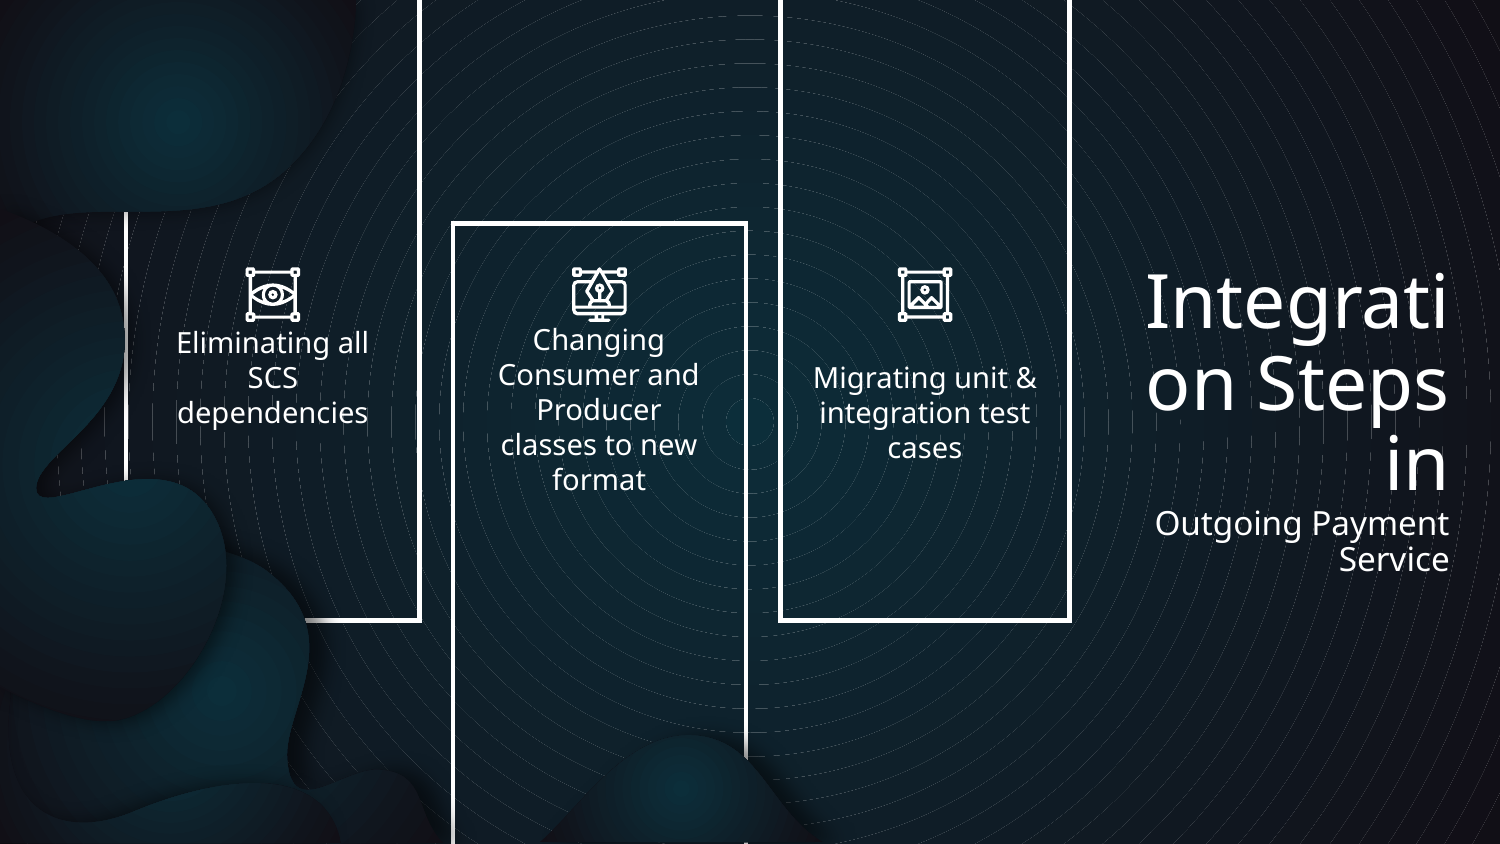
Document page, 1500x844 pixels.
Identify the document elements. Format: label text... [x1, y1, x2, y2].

title Integration Steps in Outgoing Payment Service [1110, 135, 1462, 708]
subtitle Migrating unit & integration test cases [800, 334, 1050, 470]
subtitle Changing Consumer and Producer classes to new format [474, 366, 724, 502]
subtitle Eliminating all SCS dependencies [148, 299, 398, 435]
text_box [245, 267, 953, 323]
